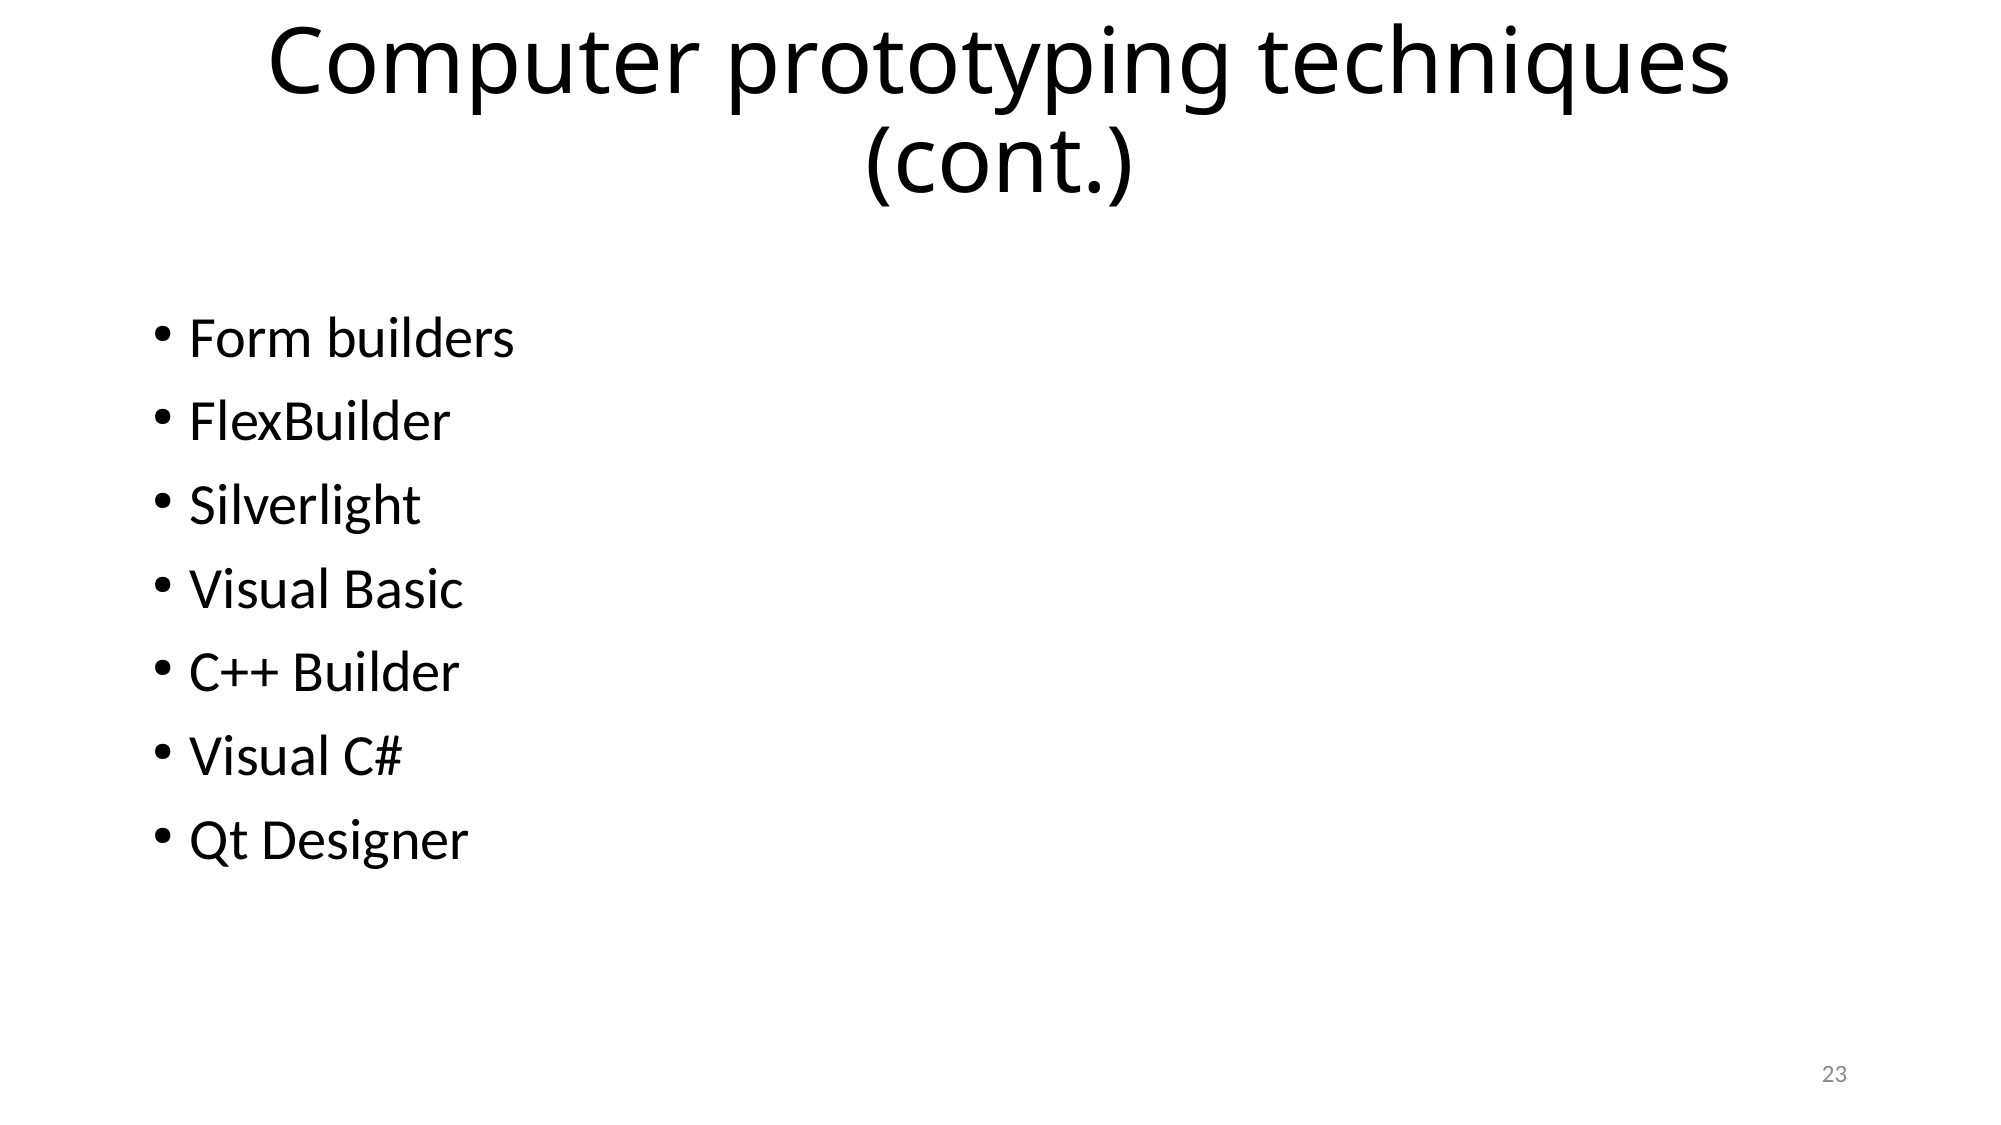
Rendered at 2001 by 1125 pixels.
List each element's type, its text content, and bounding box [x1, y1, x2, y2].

title Computer prototyping techniques (cont.) [137, 59, 1863, 278]
list Form builders FlexBuilder Silverlight Visual Basic C++ Builder Visual C# Qt Designer [137, 299, 1863, 1014]
slide_number 23 [1412, 1042, 1863, 1103]
